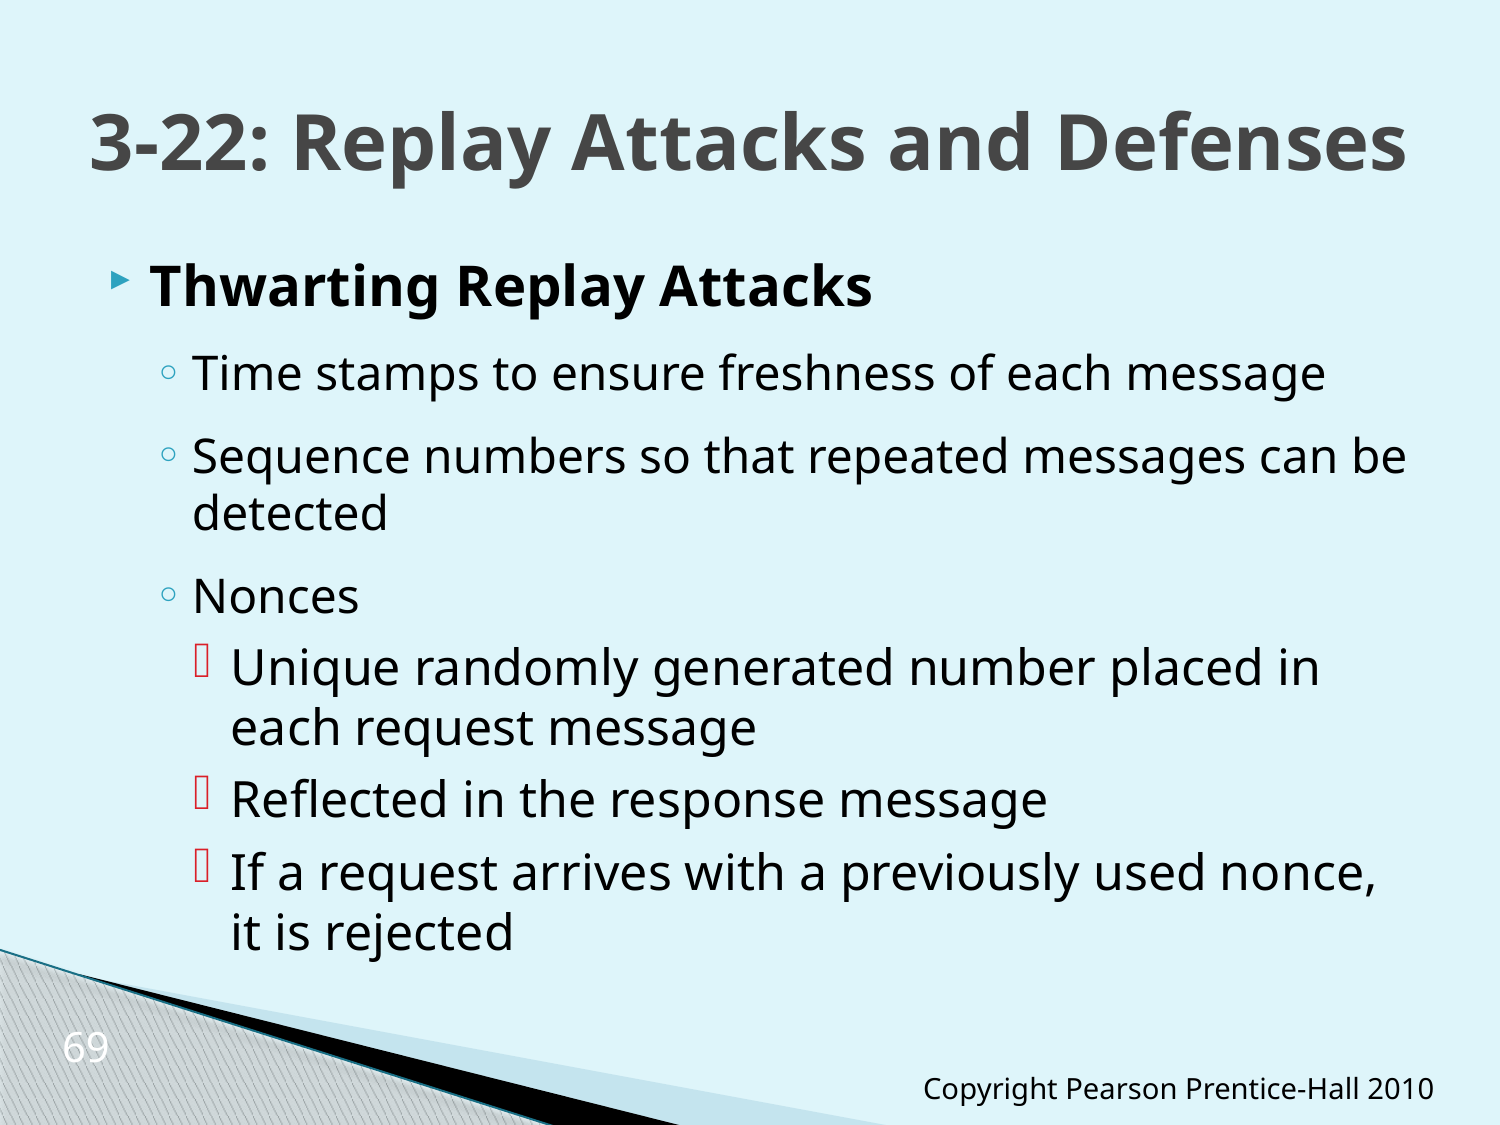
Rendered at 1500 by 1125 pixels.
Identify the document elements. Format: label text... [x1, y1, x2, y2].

list Thwarting Replay Attacks Time stamps to ensure freshness of each message Sequence numbers so that repeated messages can be detected Nonces Unique randomly generated number placed in each request message Reflected in the response message If a request arrives with a previously used nonce, it is rejected [74, 242, 1426, 986]
title 3-22: Replay Attacks and Defenses [75, 45, 1425, 233]
slide_number 69 [0, 1025, 125, 1085]
footer Copyright Pearson Prentice-Hall 2010 [737, 1052, 1450, 1113]
